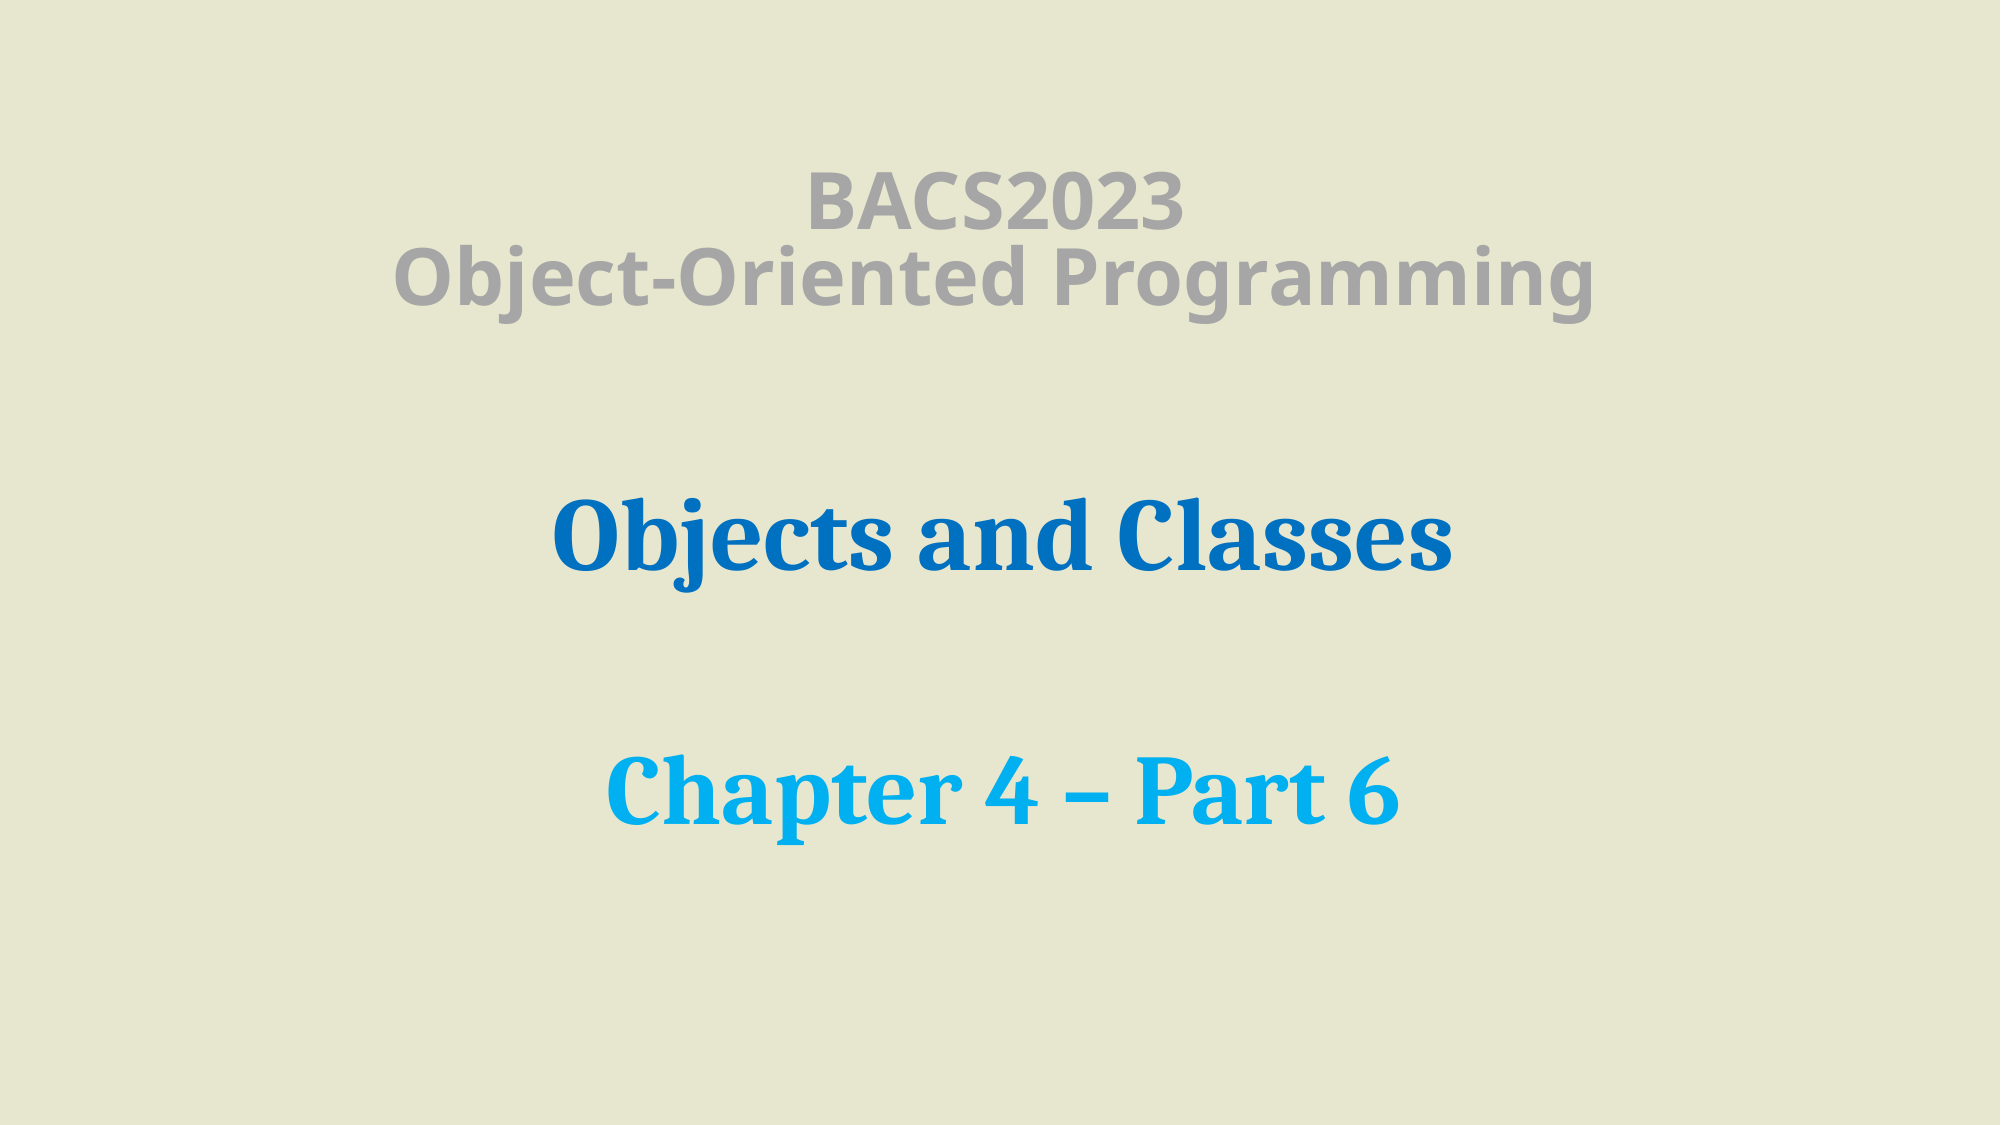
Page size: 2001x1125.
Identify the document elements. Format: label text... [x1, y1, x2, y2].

text_box BACS2023 Object-Oriented Programming [50, 101, 1940, 328]
title Objects and Classes [383, 482, 1625, 599]
text_box Chapter 4 – Part 6 [383, 716, 1625, 834]
